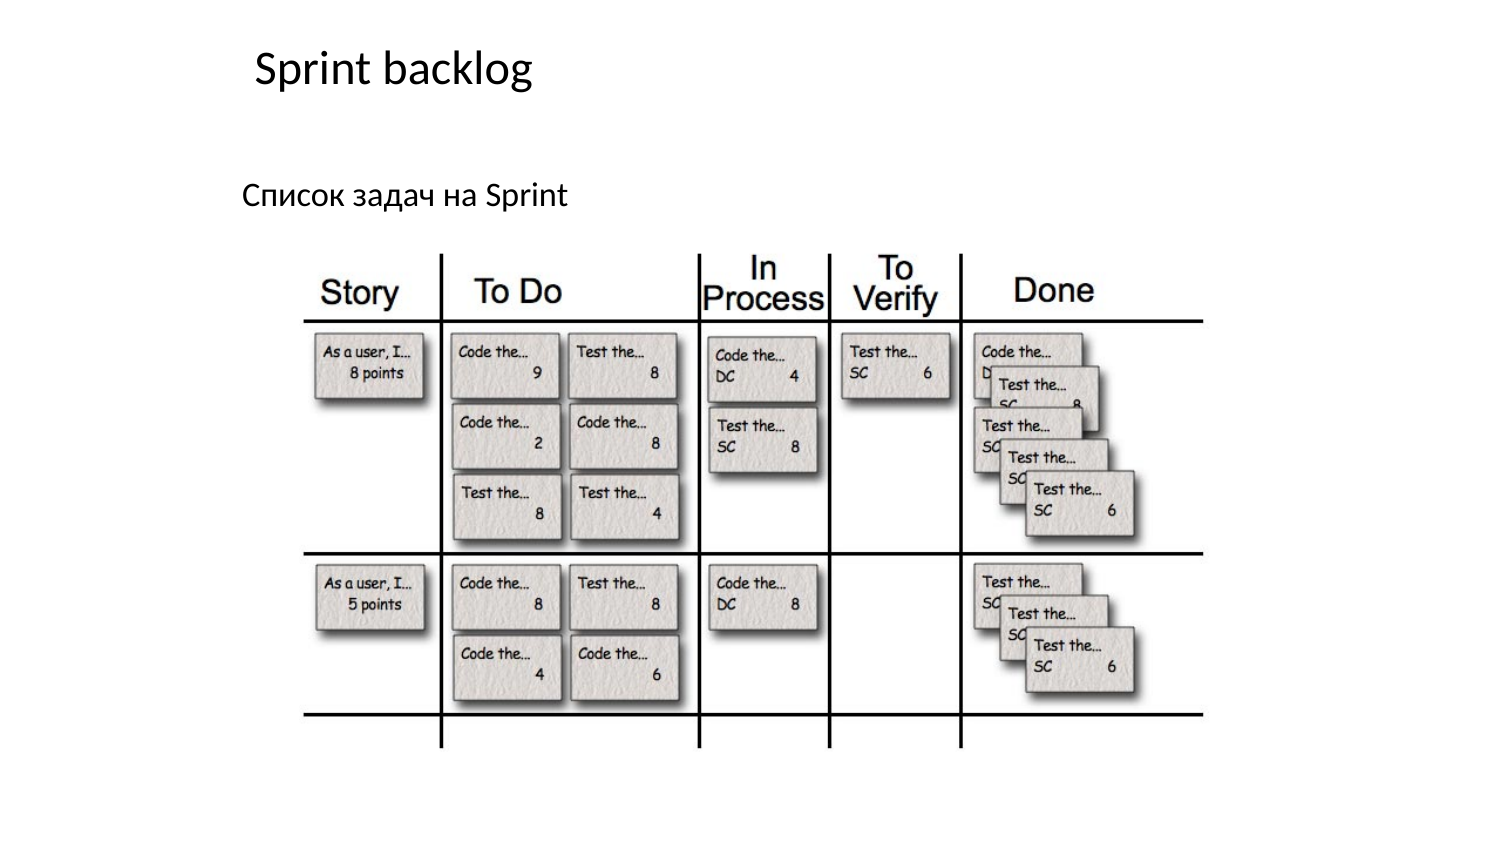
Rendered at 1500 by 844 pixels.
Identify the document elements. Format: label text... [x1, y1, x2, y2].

text_box Список задач на Sprint [227, 164, 1215, 281]
text_box Sprint backlog [239, 0, 936, 131]
picture [299, 235, 1215, 760]
